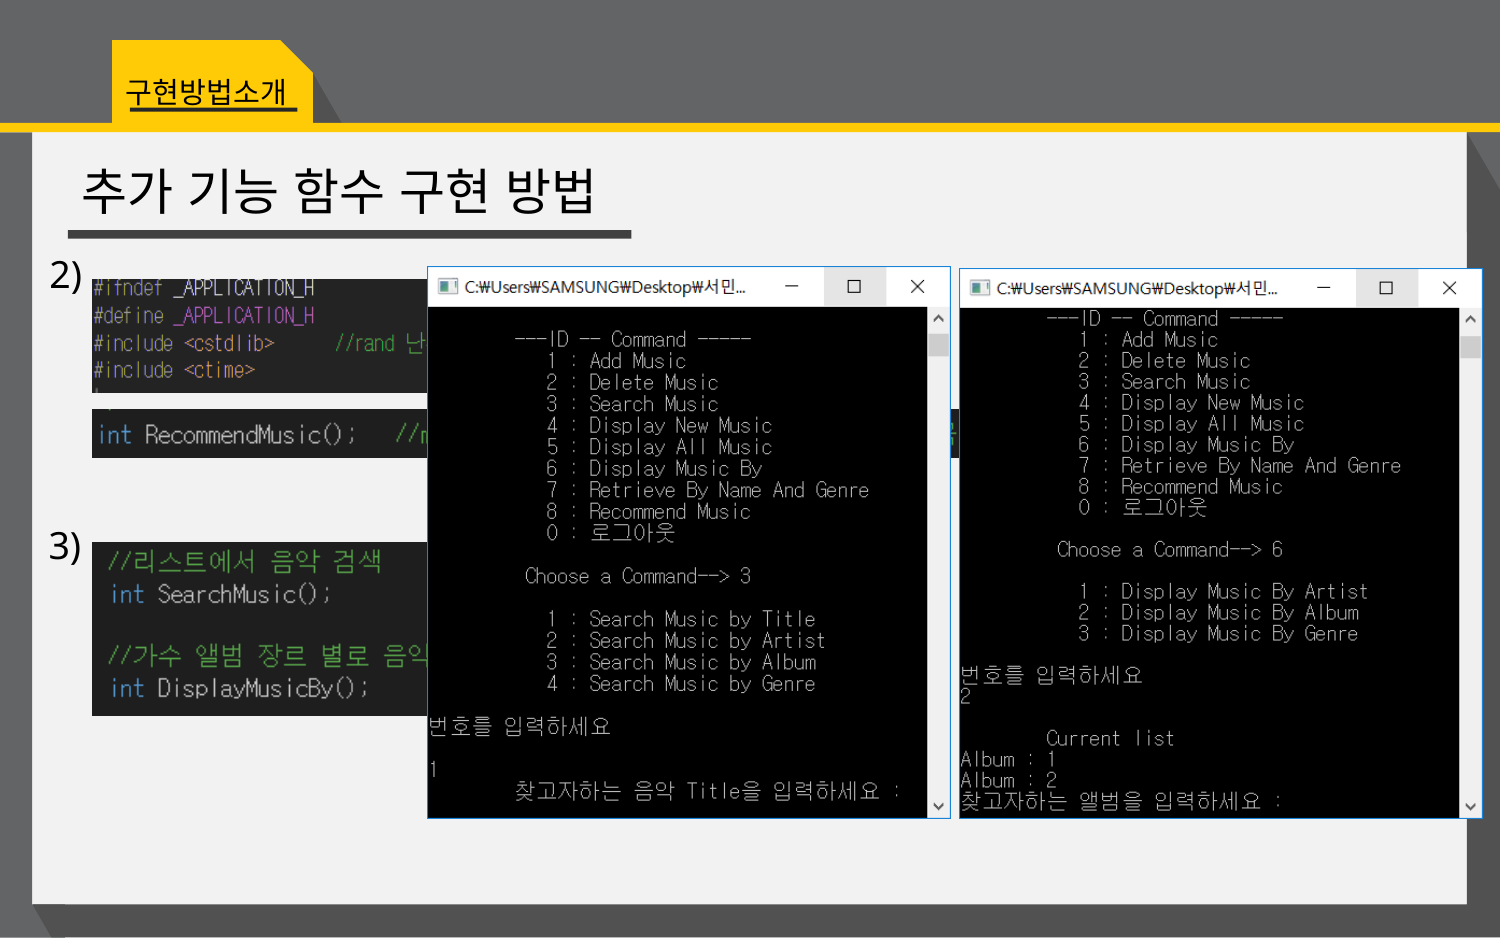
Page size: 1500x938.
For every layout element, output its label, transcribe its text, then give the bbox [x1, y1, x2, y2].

text_box 추가 기능 함수 구현 방법 [67, 152, 613, 228]
text_box [66, 228, 633, 241]
text_box 3) [33, 514, 101, 575]
text_box 2) [34, 243, 102, 304]
text_box 구현방법소개 [110, 67, 318, 117]
picture [91, 266, 1483, 819]
